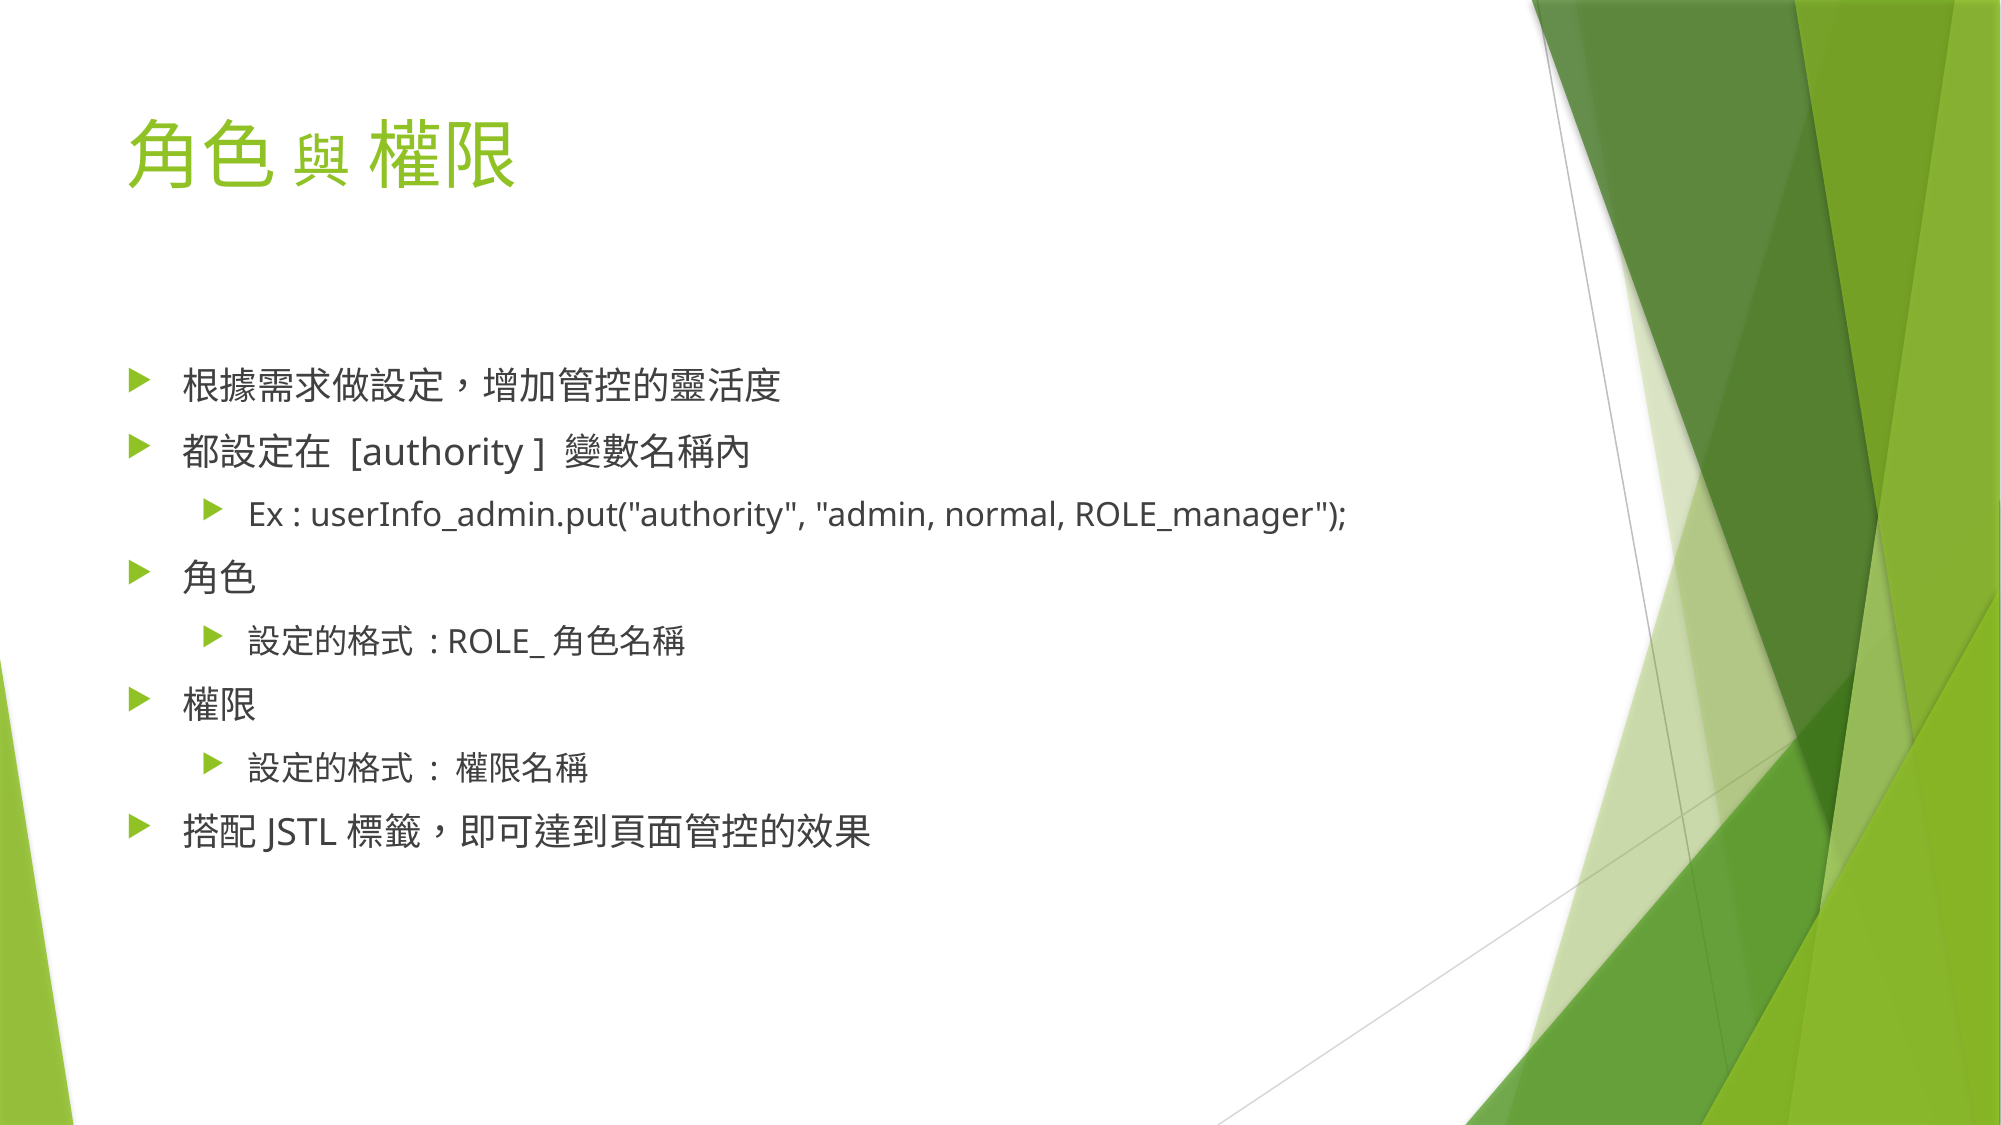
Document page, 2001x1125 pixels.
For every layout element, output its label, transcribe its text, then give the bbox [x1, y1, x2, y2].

list 根據需求做設定，增加管控的靈活度 都設定在 [authority ] 變數名稱內 Ex : userInfo_admin.put("authority", "admin, normal, ROLE_manager"); 角色 設定的格式 : ROLE_角色名稱 權限 設定的格式 : 權限名稱 搭配JSTL標籤，即可達到頁面管控的效果 [111, 354, 1522, 992]
title 角色 與 權限 [111, 99, 1522, 317]
